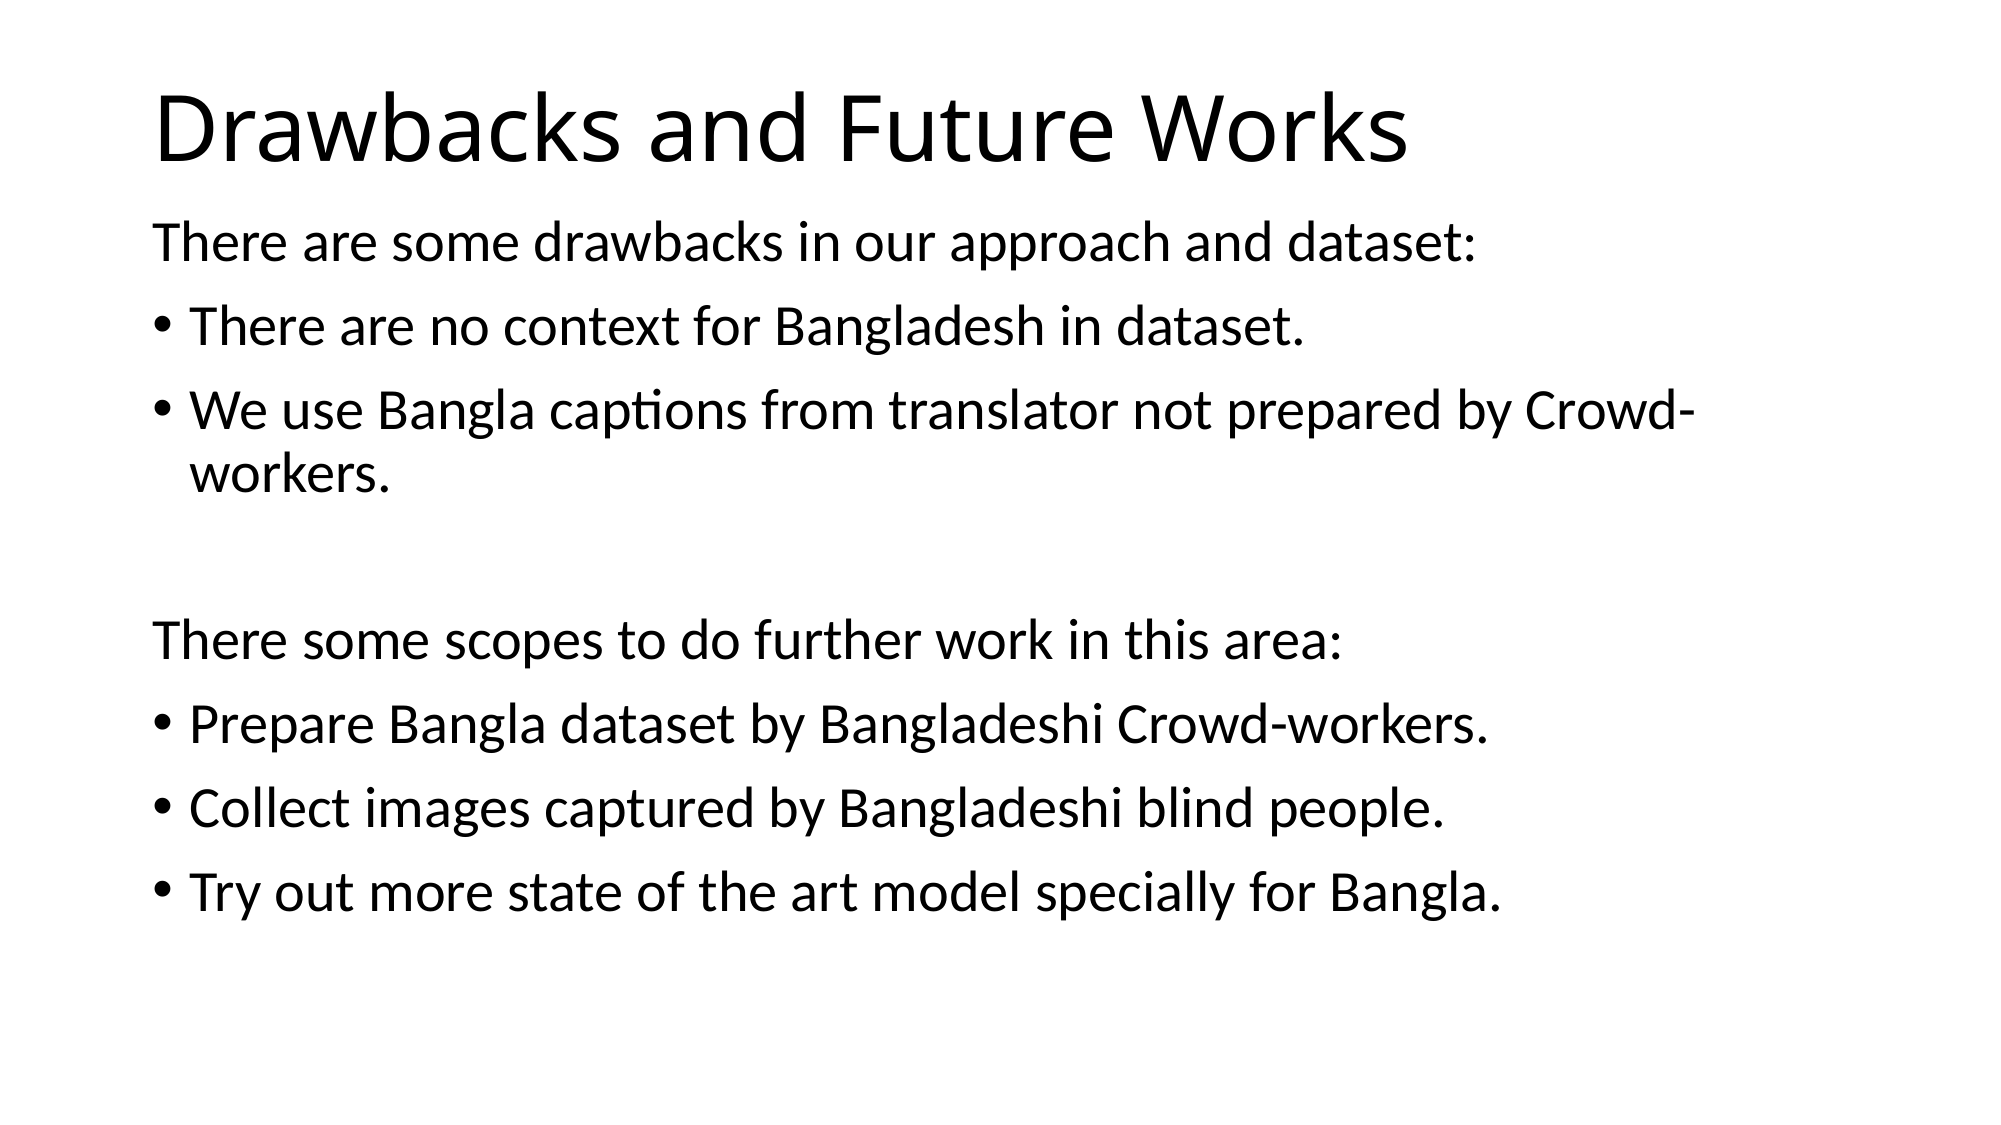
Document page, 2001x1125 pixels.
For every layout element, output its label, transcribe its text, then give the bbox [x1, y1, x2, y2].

title Drawbacks and Future Works [137, 59, 1863, 203]
list There are some drawbacks in our approach and dataset: There are no context for Bangladesh in dataset. We use Bangla captions from translator not prepared by Crowd-workers. There some scopes to do further work in this area: Prepare Bangla dataset by Bangladeshi Crowd-workers. Collect images captured by Bangladeshi blind people. Try out more state of the art model specially for Bangla. [137, 203, 1863, 1014]
